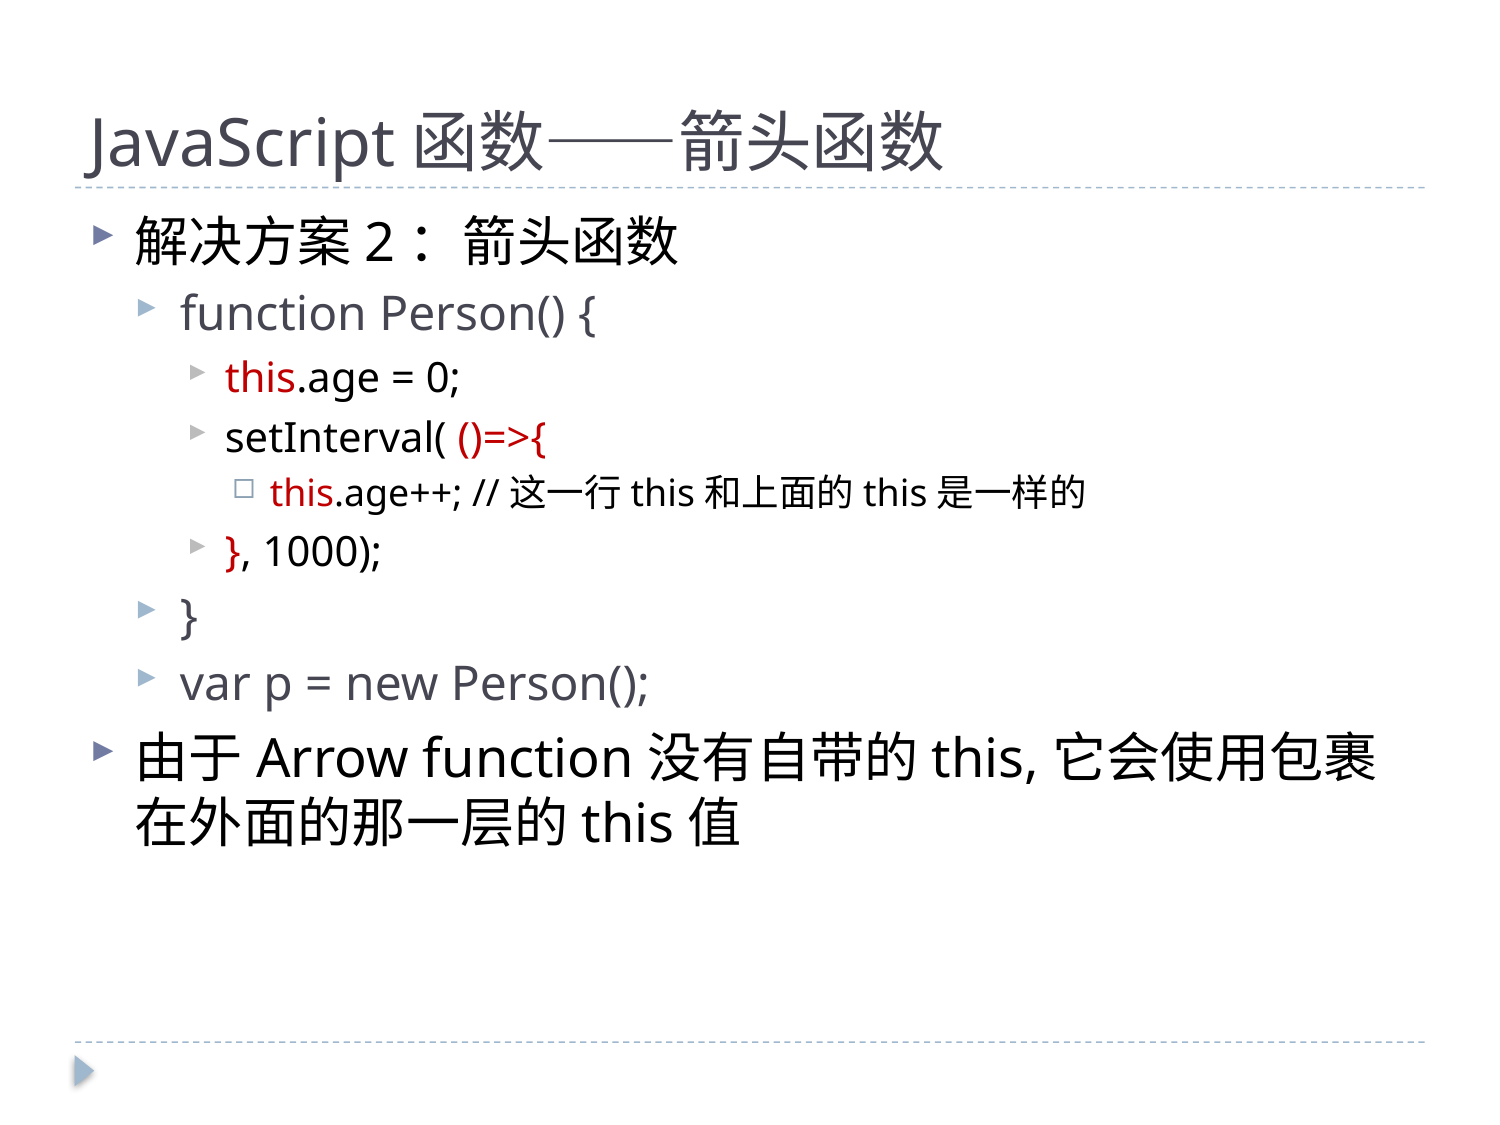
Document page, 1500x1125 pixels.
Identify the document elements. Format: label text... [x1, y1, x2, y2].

title JavaScript函数——箭头函数 [75, 24, 1425, 188]
list 解决方案2：箭头函数 function Person() { this.age = 0; setInterval( ()=>{ this.age++; //这一行this和上面的this是一样的 }, 1000); } var p = new Person(); 由于Arrow function没有自带的this,它会使用包裹在外面的那一层的this值 [75, 200, 1425, 1010]
